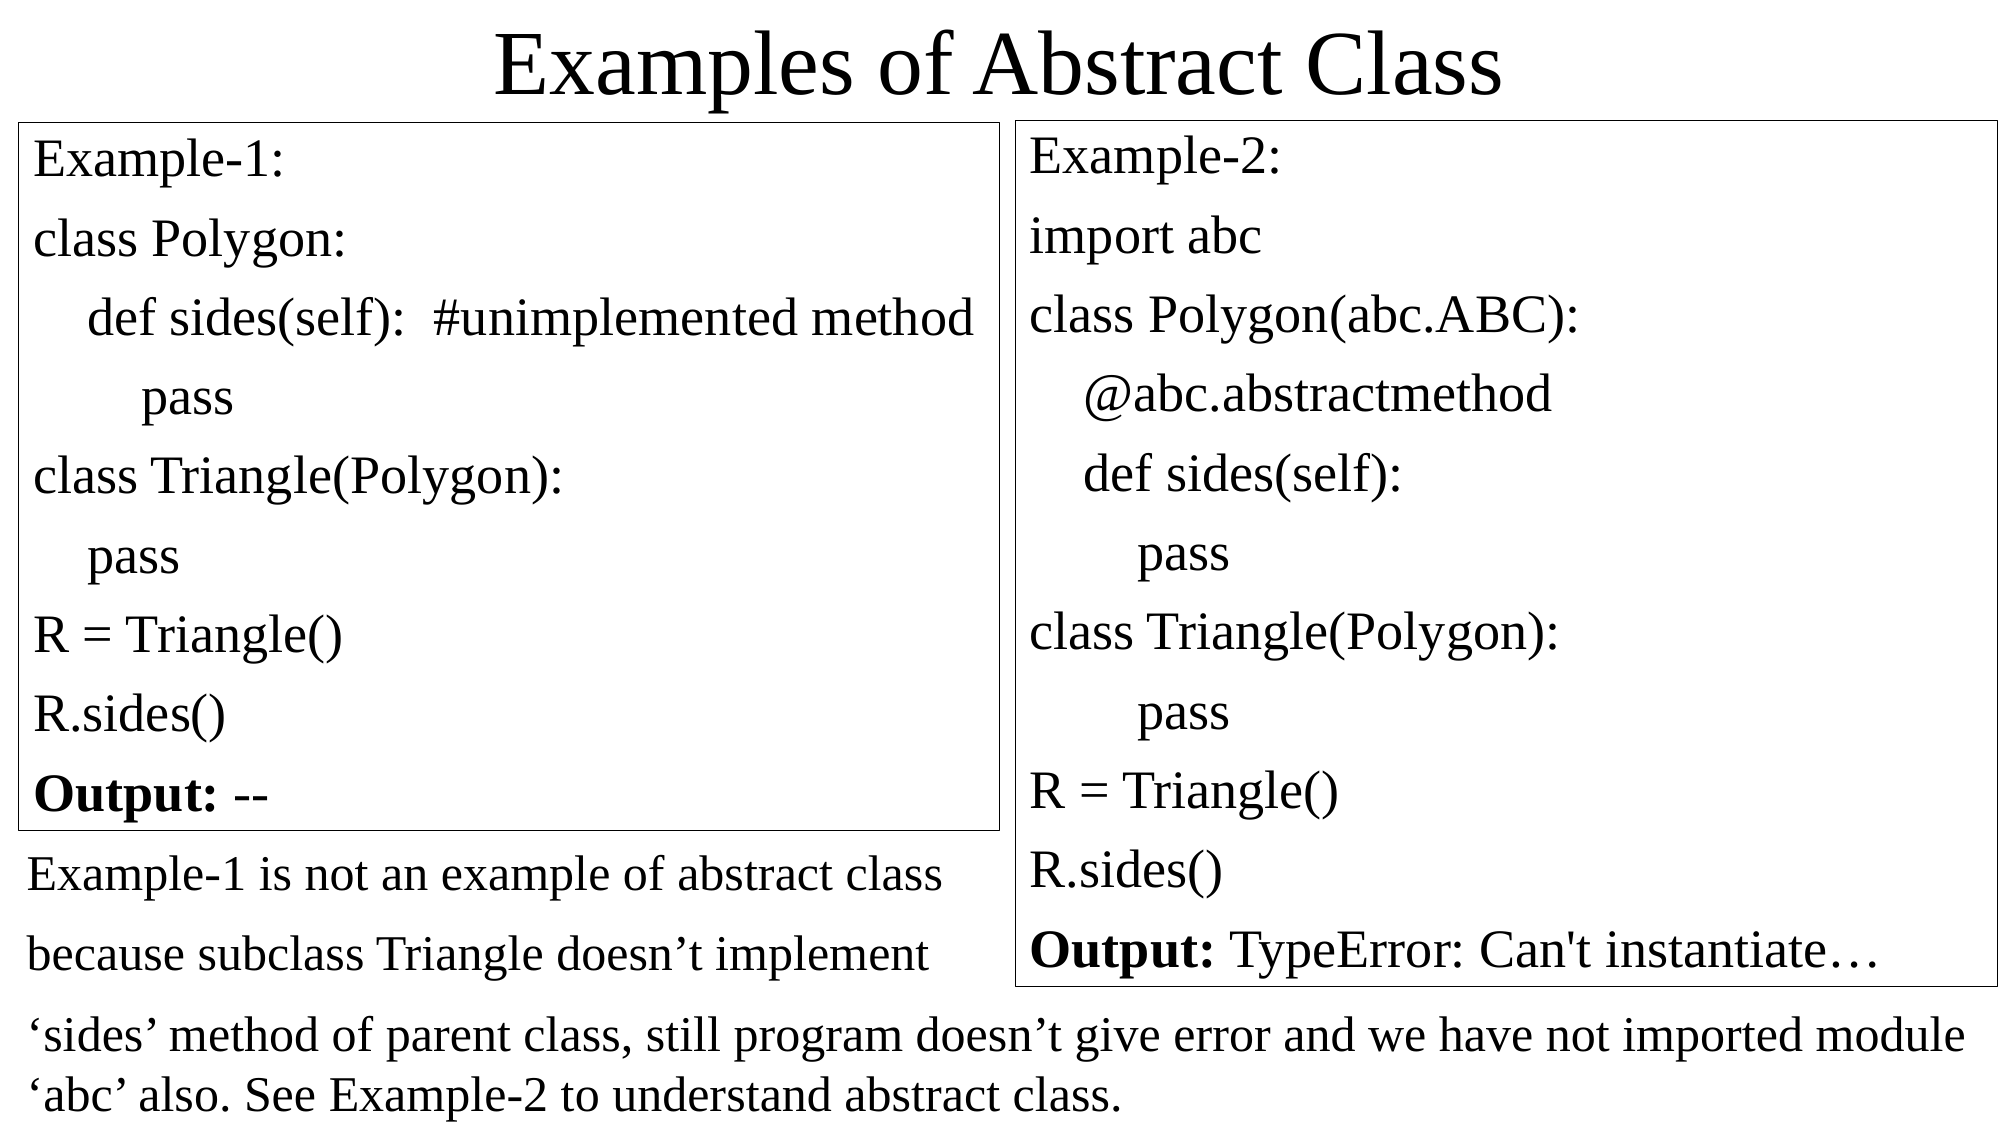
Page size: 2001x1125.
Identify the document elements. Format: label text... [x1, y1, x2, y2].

title Examples of Abstract Class [137, 3, 1863, 127]
text_box Example-1: class Polygon: def sides(self): #unimplemented method pass class Triangle(Polygon): pass R = Triangle() R.sides() Output: -- [18, 122, 1000, 831]
list Example-1 is not an example of abstract class because subclass Triangle doesn’t implement ‘sides’ method of parent class, still program doesn’t give error and we have not imported module ‘abc’ also. See Example-2 to understand abstract class. [11, 832, 1991, 1103]
text_box Example-2: import abc class Polygon(abc.ABC): @abc.abstractmethod def sides(self): pass class Triangle(Polygon): pass R = Triangle() R.sides() Output: TypeError: Can't instantiate… [1014, 119, 1997, 987]
